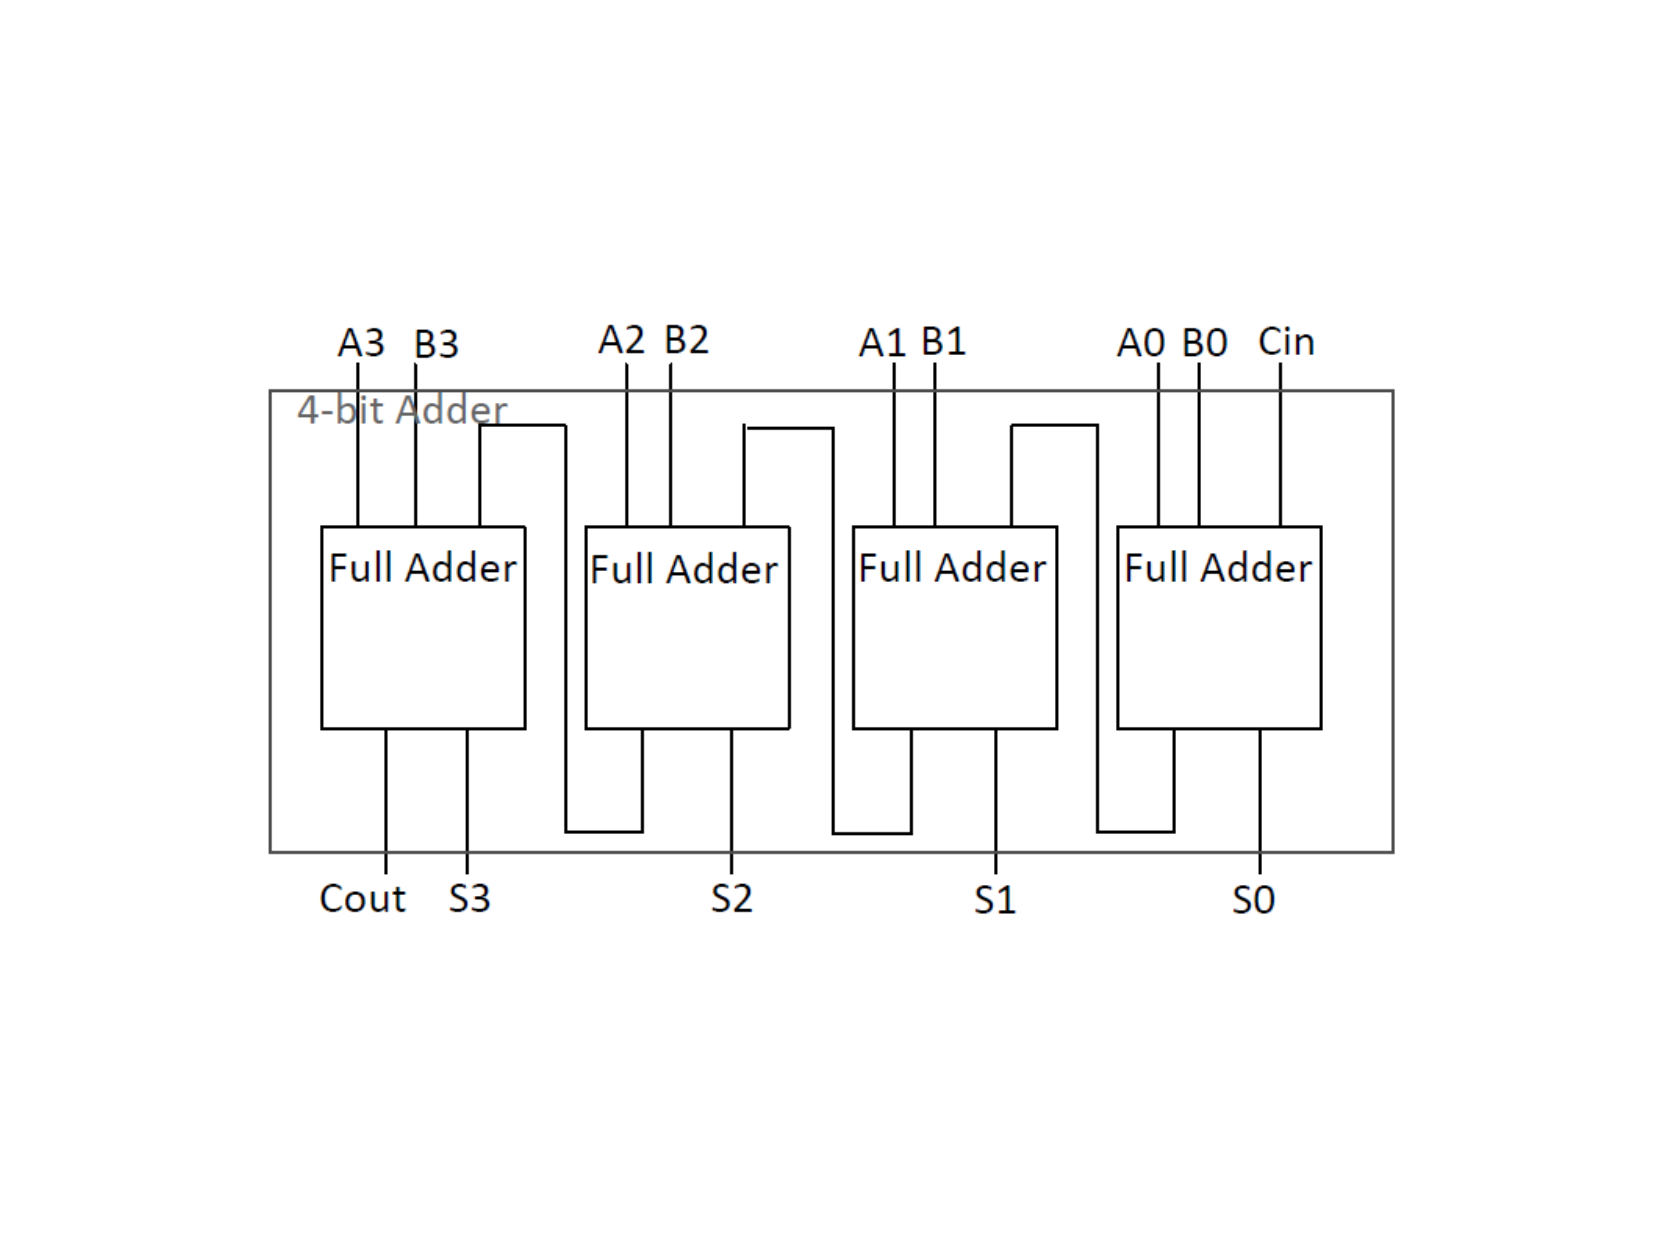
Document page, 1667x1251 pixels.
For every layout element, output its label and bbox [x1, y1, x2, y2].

picture [258, 319, 1409, 931]
